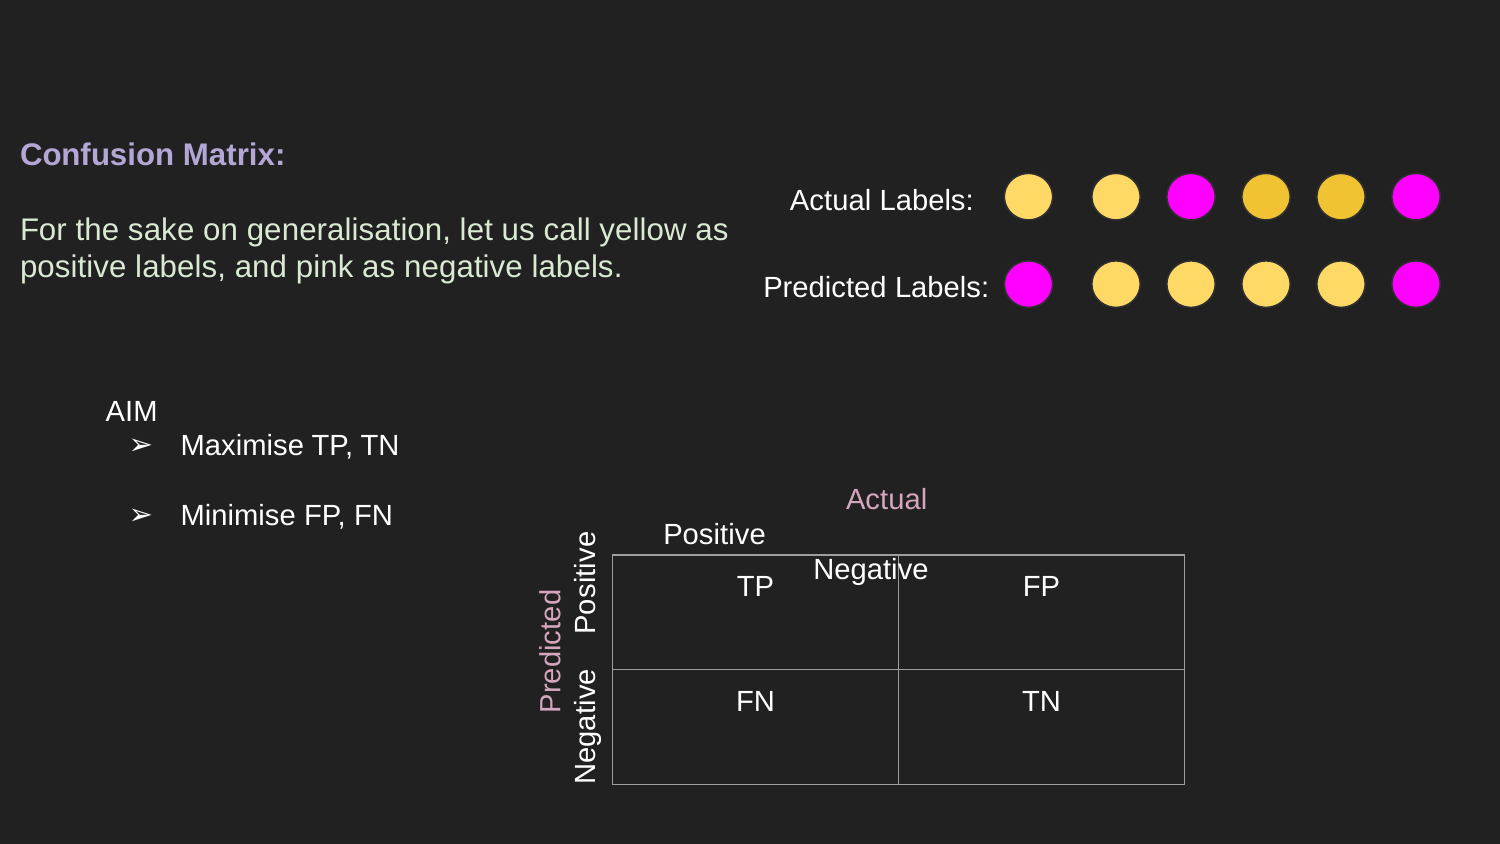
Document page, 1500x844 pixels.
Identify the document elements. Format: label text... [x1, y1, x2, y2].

text_box [1004, 173, 1053, 220]
text_box AIM Maximise TP, TN Minimise FP, FN [90, 376, 459, 532]
text_box Predicted Negative Positive [516, 503, 583, 800]
text_box Actual Positive Negative [648, 465, 1126, 532]
text_box Confusion Matrix: For the sake on generalisation, let us call yellow as positive labels, and pink as negative labels. [4, 119, 760, 242]
text_box [1316, 260, 1366, 308]
table_header TP [613, 556, 898, 669]
table_cell FN [613, 670, 898, 784]
table_header FP [899, 556, 1184, 669]
text_box Predicted Labels: [748, 253, 1009, 321]
text_box [1391, 260, 1441, 308]
text_box [1391, 173, 1441, 220]
text_box [1166, 260, 1216, 308]
text_box [1241, 260, 1291, 308]
text_box [1091, 173, 1141, 220]
text_box [1009, 260, 1053, 308]
text_box [1166, 173, 1216, 220]
text_box [1241, 173, 1291, 220]
text_box [1316, 173, 1366, 220]
text_box [1091, 260, 1141, 308]
text_box Actual Labels: [774, 166, 1002, 233]
table_cell TN [899, 670, 1184, 784]
